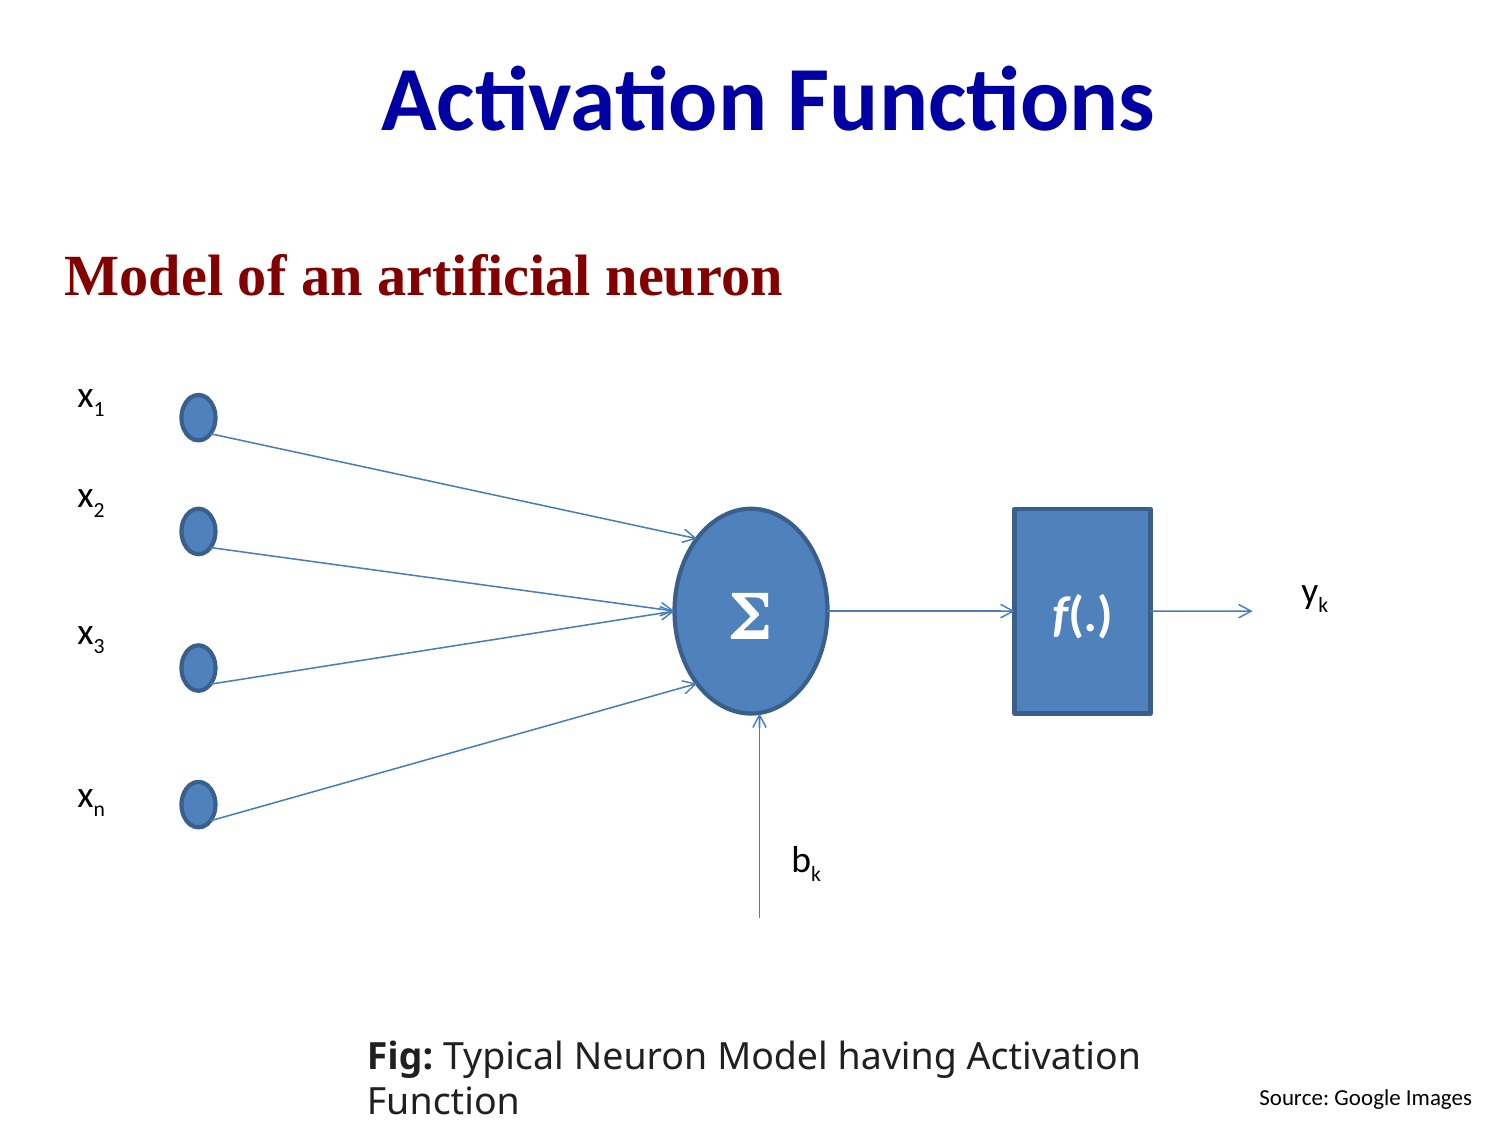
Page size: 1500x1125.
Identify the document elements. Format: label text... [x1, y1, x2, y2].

text_box Fig: ​Typical Neuron Model having Activation Function [352, 1024, 1243, 1125]
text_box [62, 362, 1406, 938]
text_box Source: Google Images [737, 1074, 1488, 1118]
text_box Model of an artificial neuron [50, 212, 1450, 315]
title Activation Functions [112, 0, 1425, 188]
